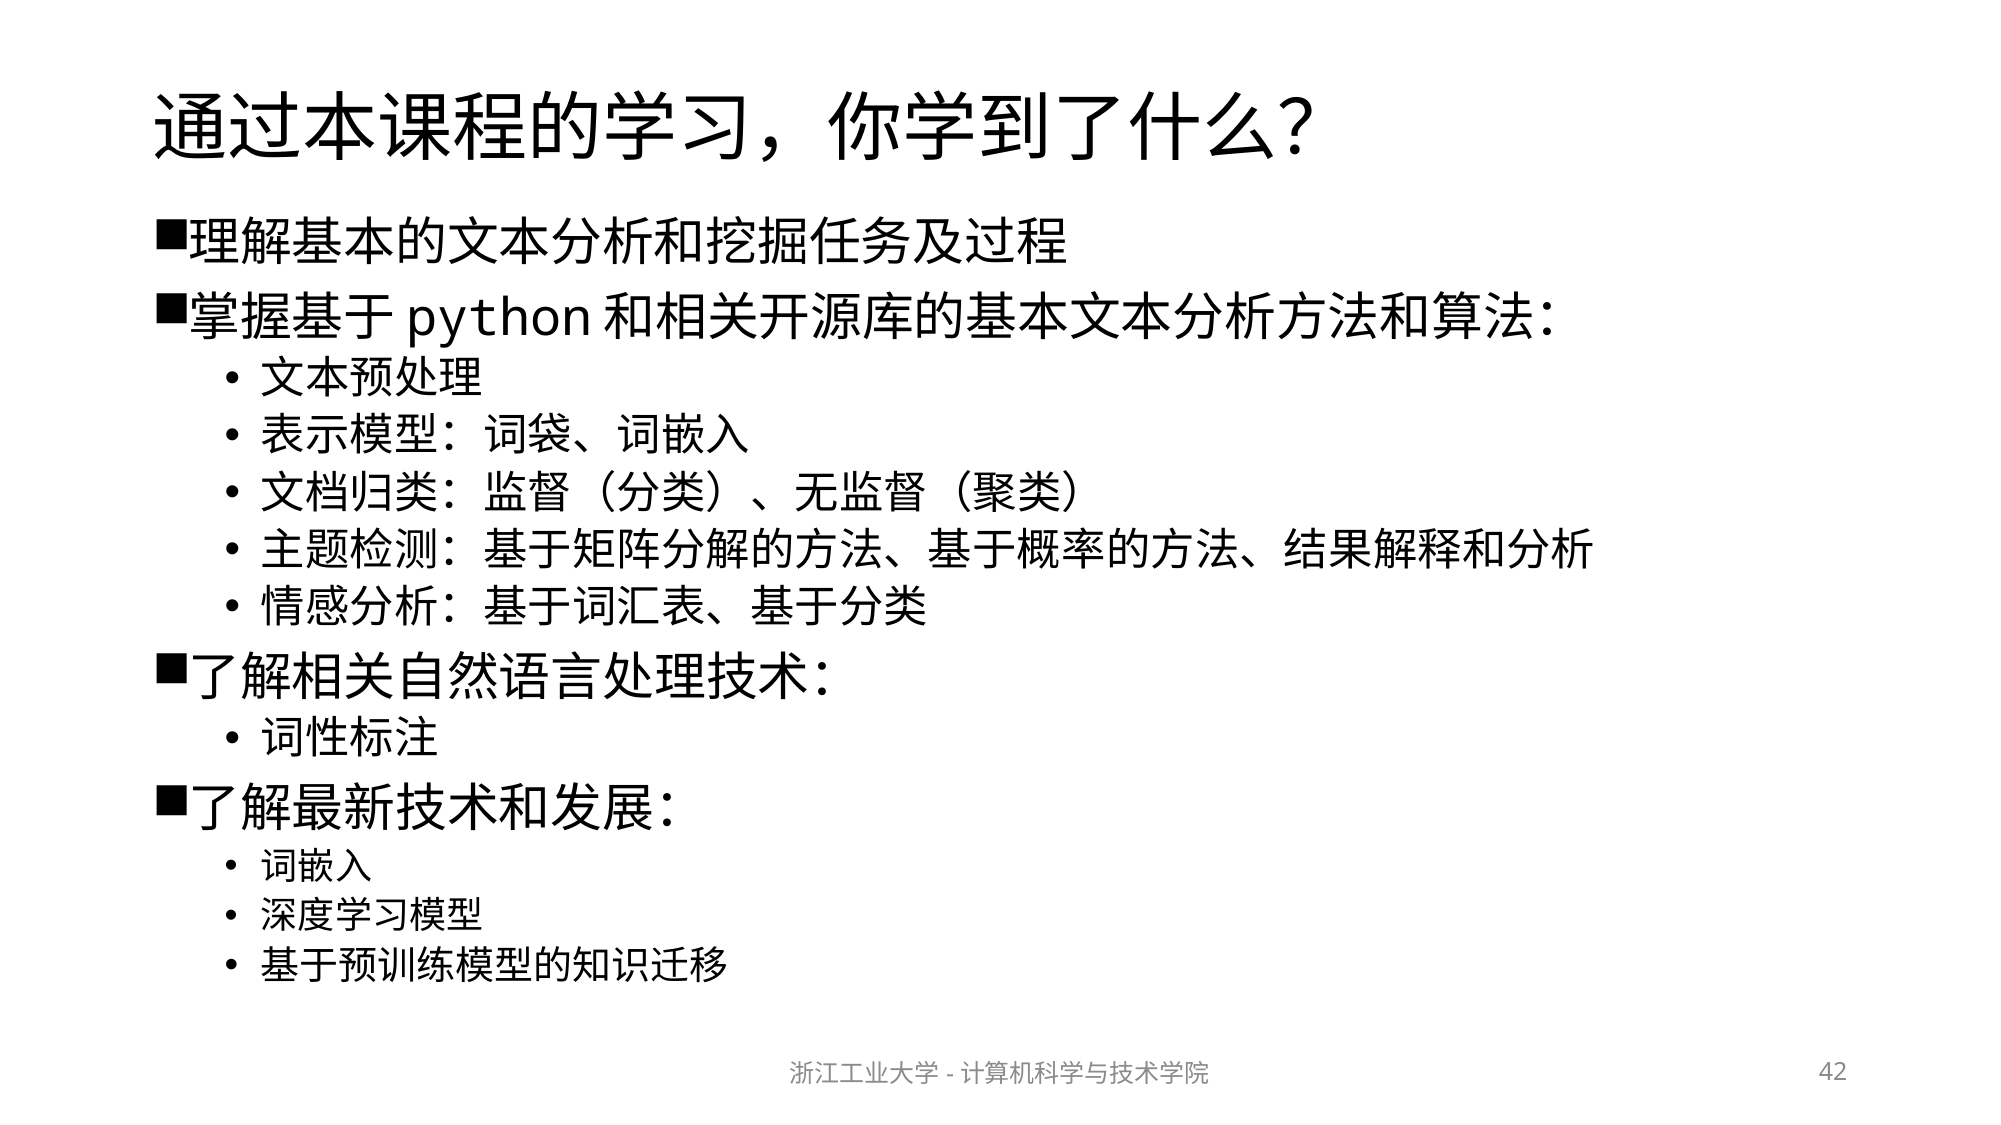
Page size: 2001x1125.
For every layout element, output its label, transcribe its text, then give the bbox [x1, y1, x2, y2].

title 通过本课程的学习，你学到了什么？ [137, 59, 1863, 202]
footer 浙江工业大学-计算机科学与技术学院 [662, 1042, 1338, 1103]
list 理解基本的文本分析和挖掘任务及过程 掌握基于python和相关开源库的基本文本分析方法和算法： 文本预处理 表示模型：词袋、词嵌入 文档归类：监督（分类）、无监督（聚类） 主题检测：基于矩阵分解的方法、基于概率的方法、结果解释和分析 情感分析：基于词汇表、基于分类 了解相关自然语言处理技术： 词性标注 了解最新技术和发展： 词嵌入 深度学习模型 基于预训练模型的知识迁移 [137, 208, 1863, 1000]
slide_number 42 [1412, 1042, 1863, 1103]
